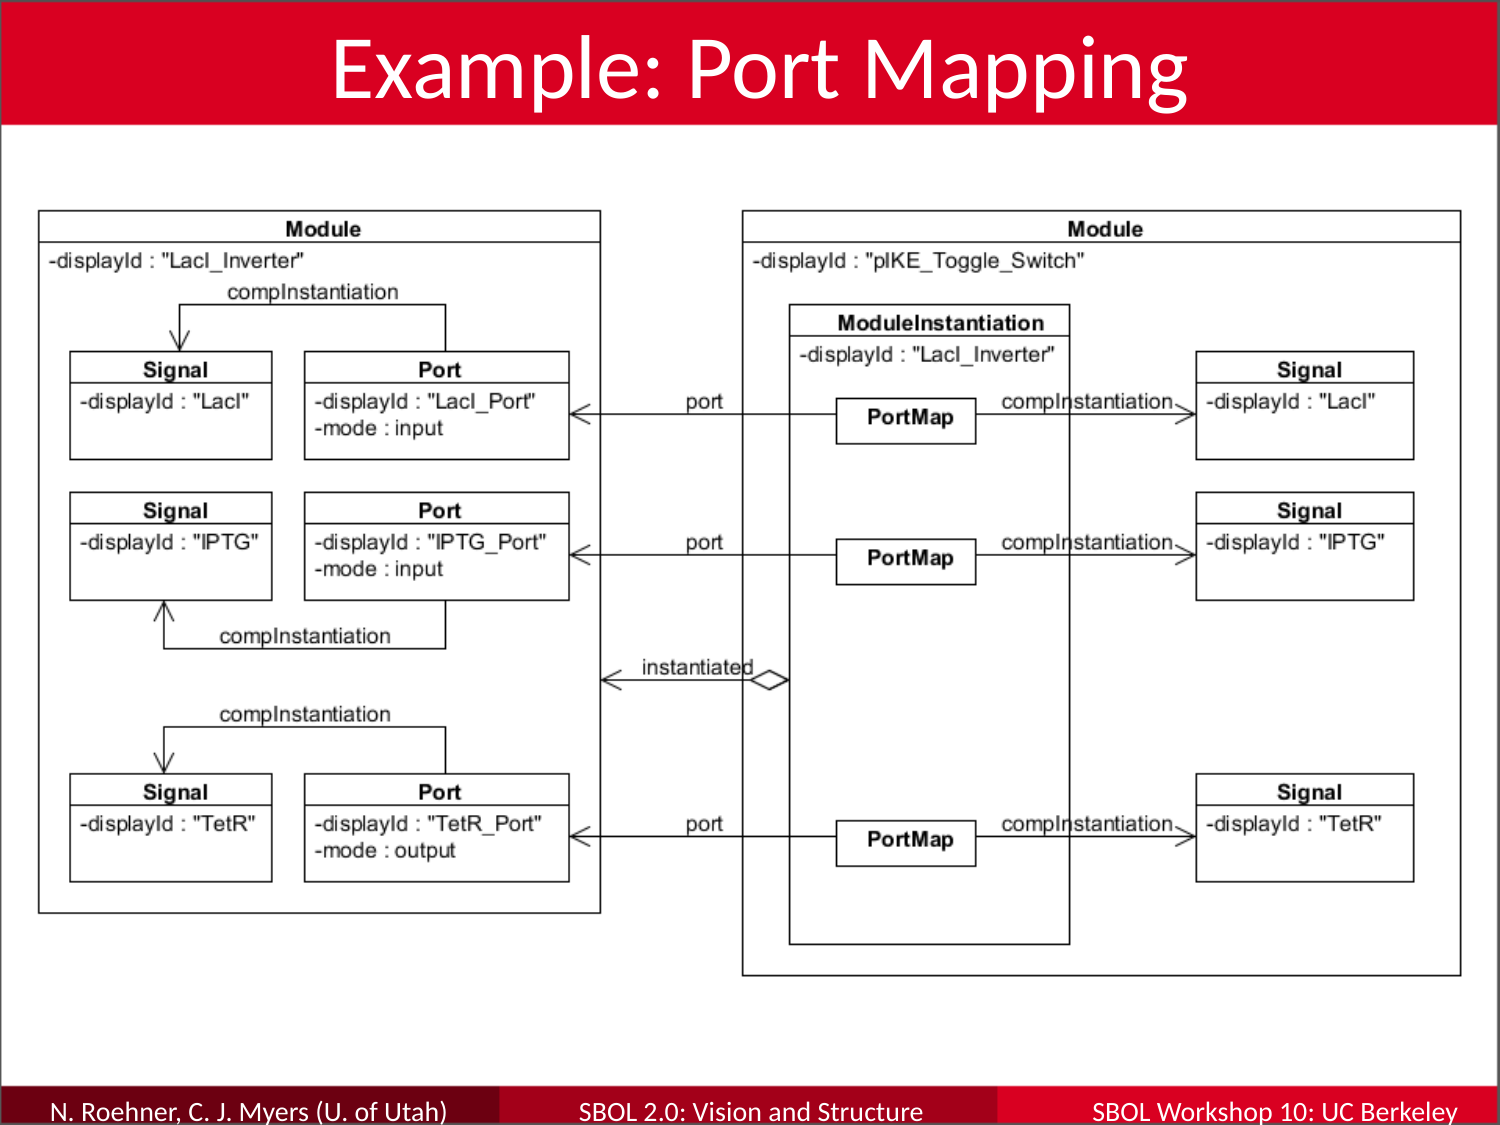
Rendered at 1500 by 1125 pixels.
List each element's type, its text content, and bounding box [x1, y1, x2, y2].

picture [0, 0, 1500, 1125]
title Example: Port Mapping [75, 0, 1425, 125]
text_box N. Roehner, C. J. Myers (U. of Utah) SBOL 2.0: Vision and Structure SBOL Workshop 10: UC Berkeley [6, 1086, 1500, 1125]
